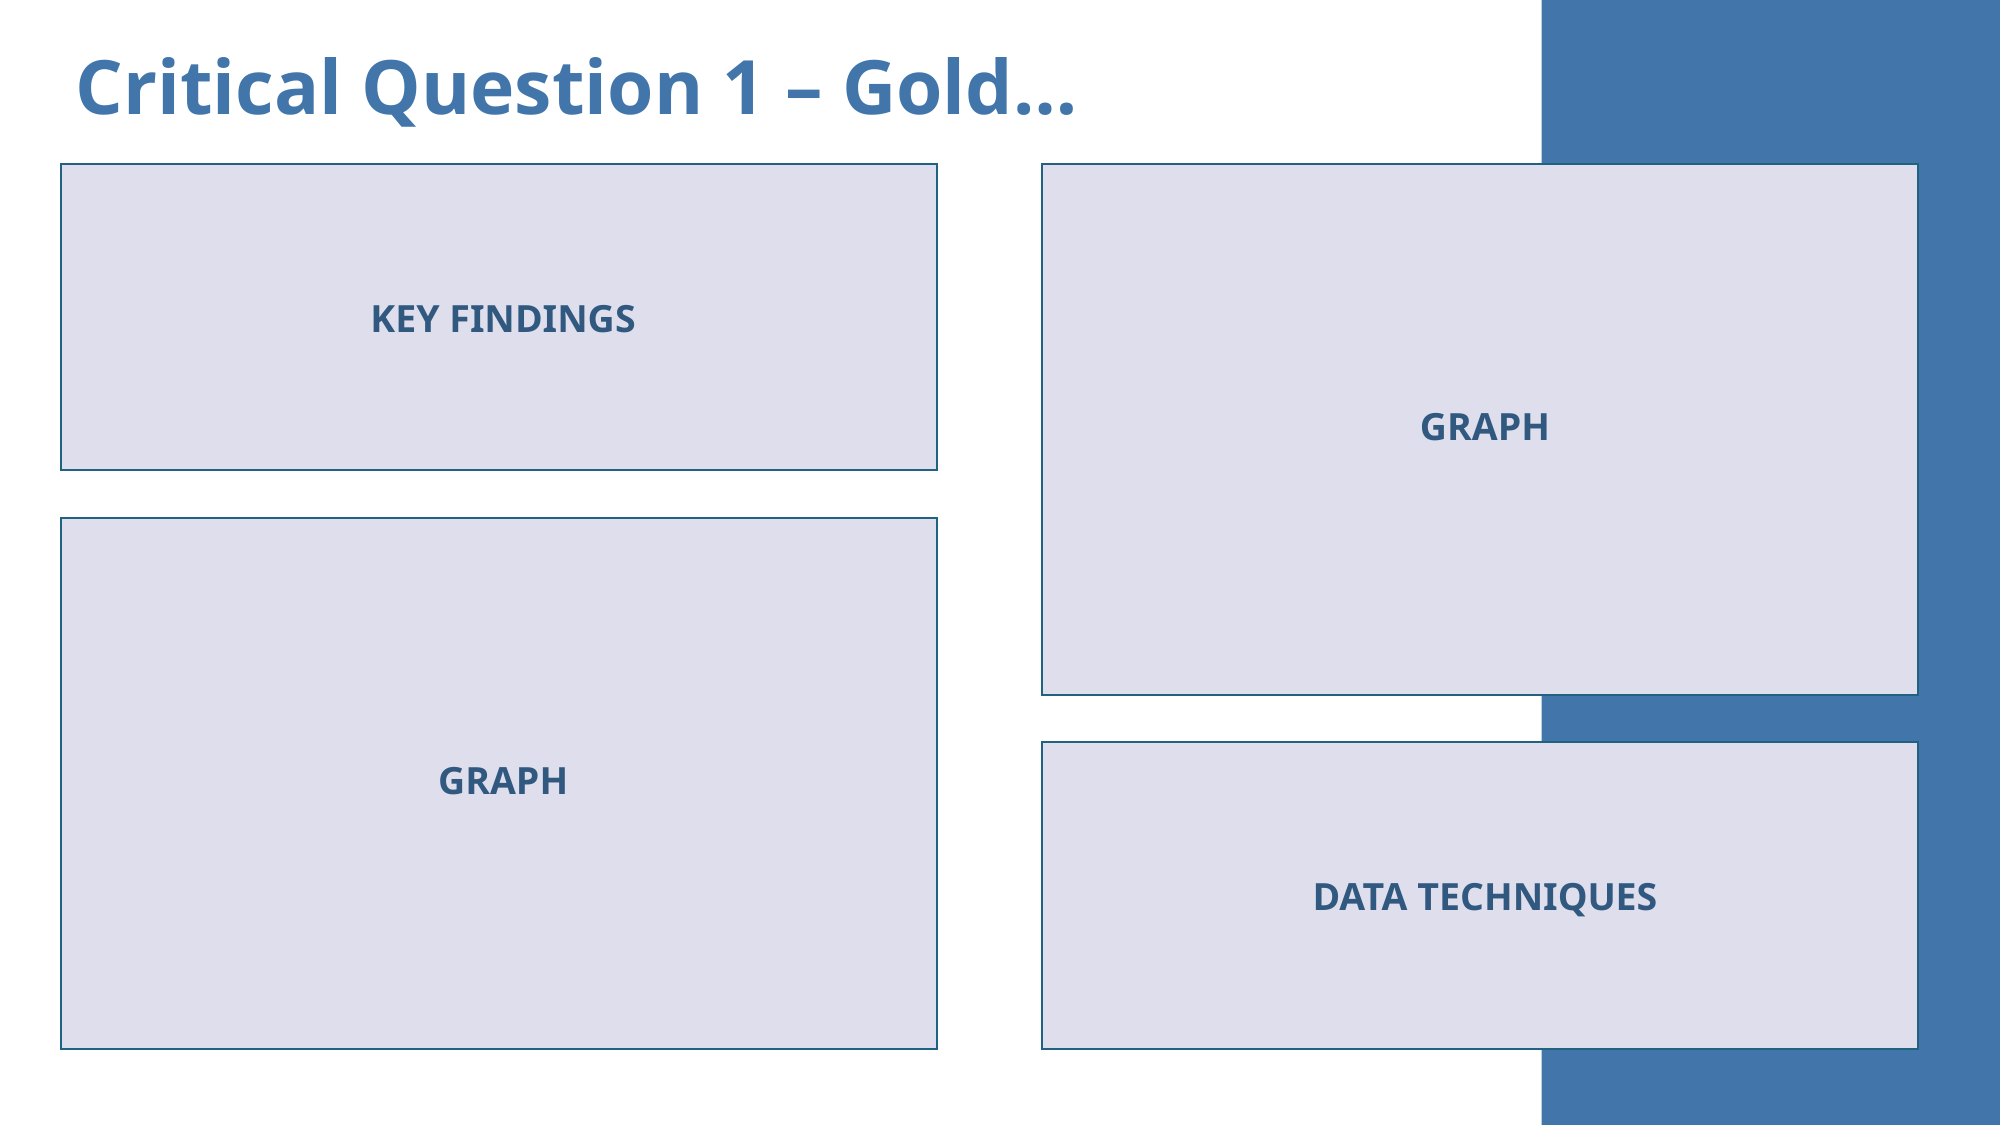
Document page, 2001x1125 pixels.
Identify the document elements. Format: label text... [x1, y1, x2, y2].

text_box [60, 163, 937, 471]
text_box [60, 517, 937, 1050]
text_box Critical Question 1 – Gold… [60, 42, 1951, 168]
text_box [1042, 742, 1919, 1050]
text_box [1042, 163, 1919, 695]
